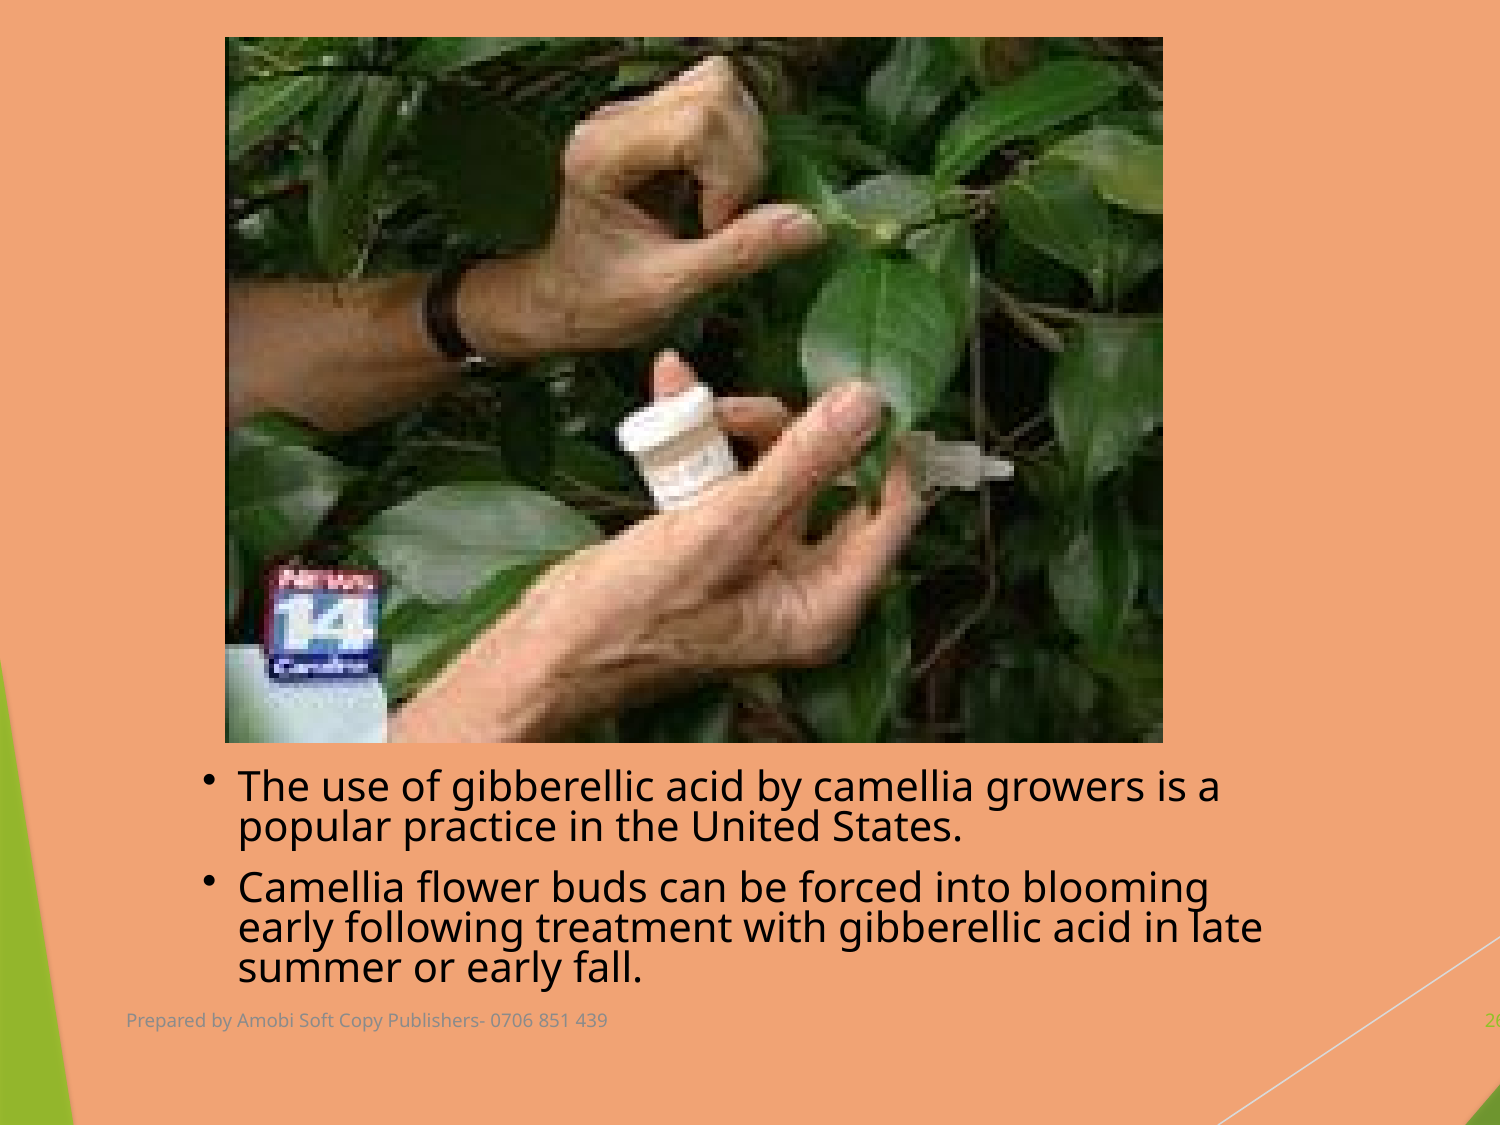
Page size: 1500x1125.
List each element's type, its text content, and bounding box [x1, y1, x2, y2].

picture [224, 36, 1163, 744]
text_box The use of gibberellic acid by camellia growers is a popular practice in the United States. Camellia flower buds can be forced into blooming early following treatment with gibberellic acid in late summer or early fall. [187, 762, 1288, 998]
footer Prepared by Amobi Soft Copy Publishers- 0706 851 439 [111, 991, 1145, 1051]
slide_number 26 [1409, 991, 1500, 1051]
